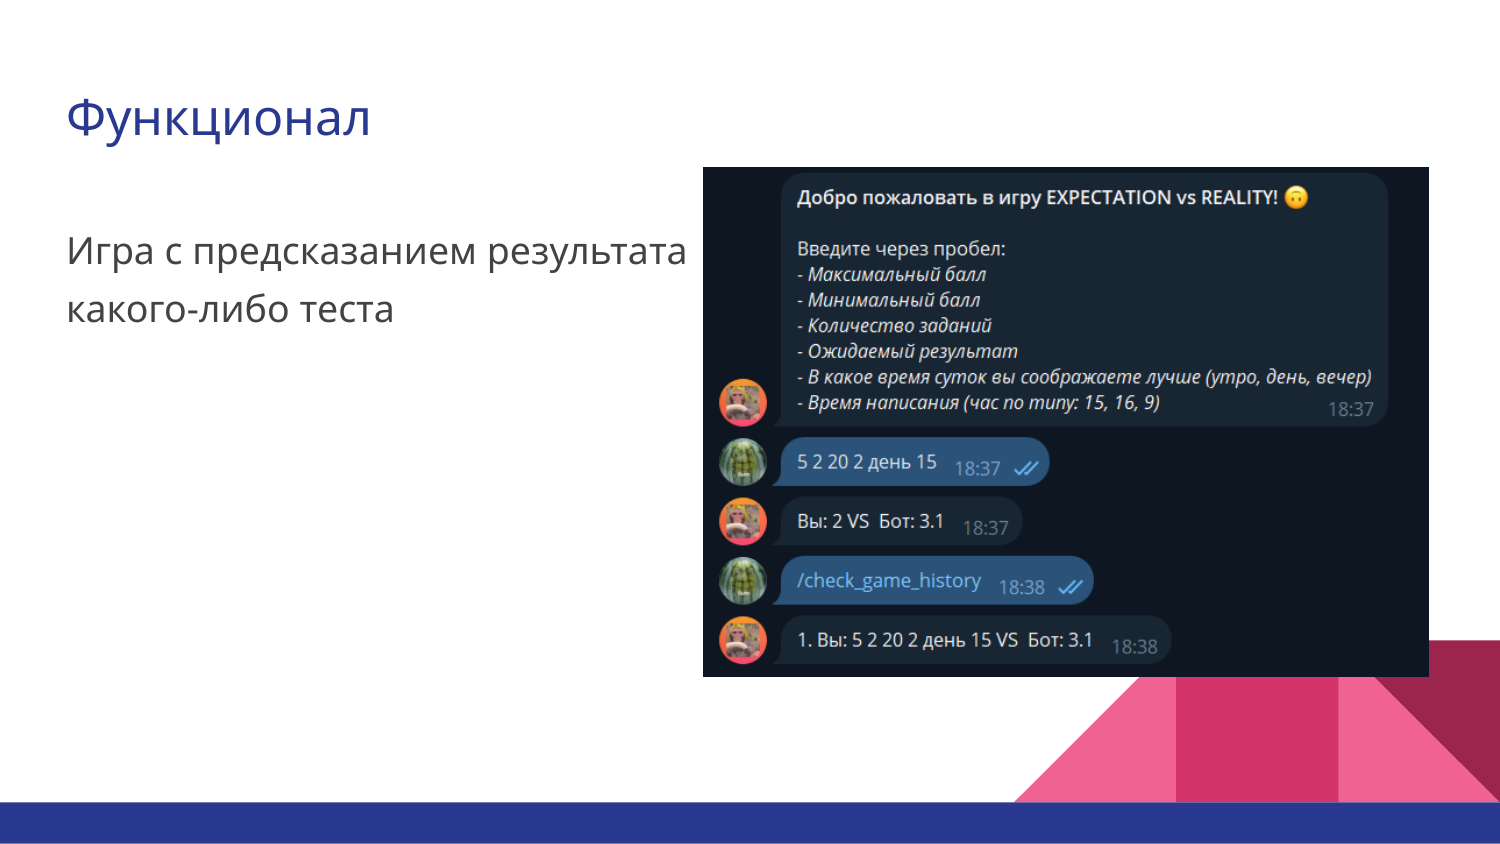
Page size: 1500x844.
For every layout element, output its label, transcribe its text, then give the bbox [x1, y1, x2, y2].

picture [702, 166, 1429, 677]
title Функционал [51, 67, 450, 167]
list Игра с предсказанием результата какого-либо теста [51, 201, 697, 366]
